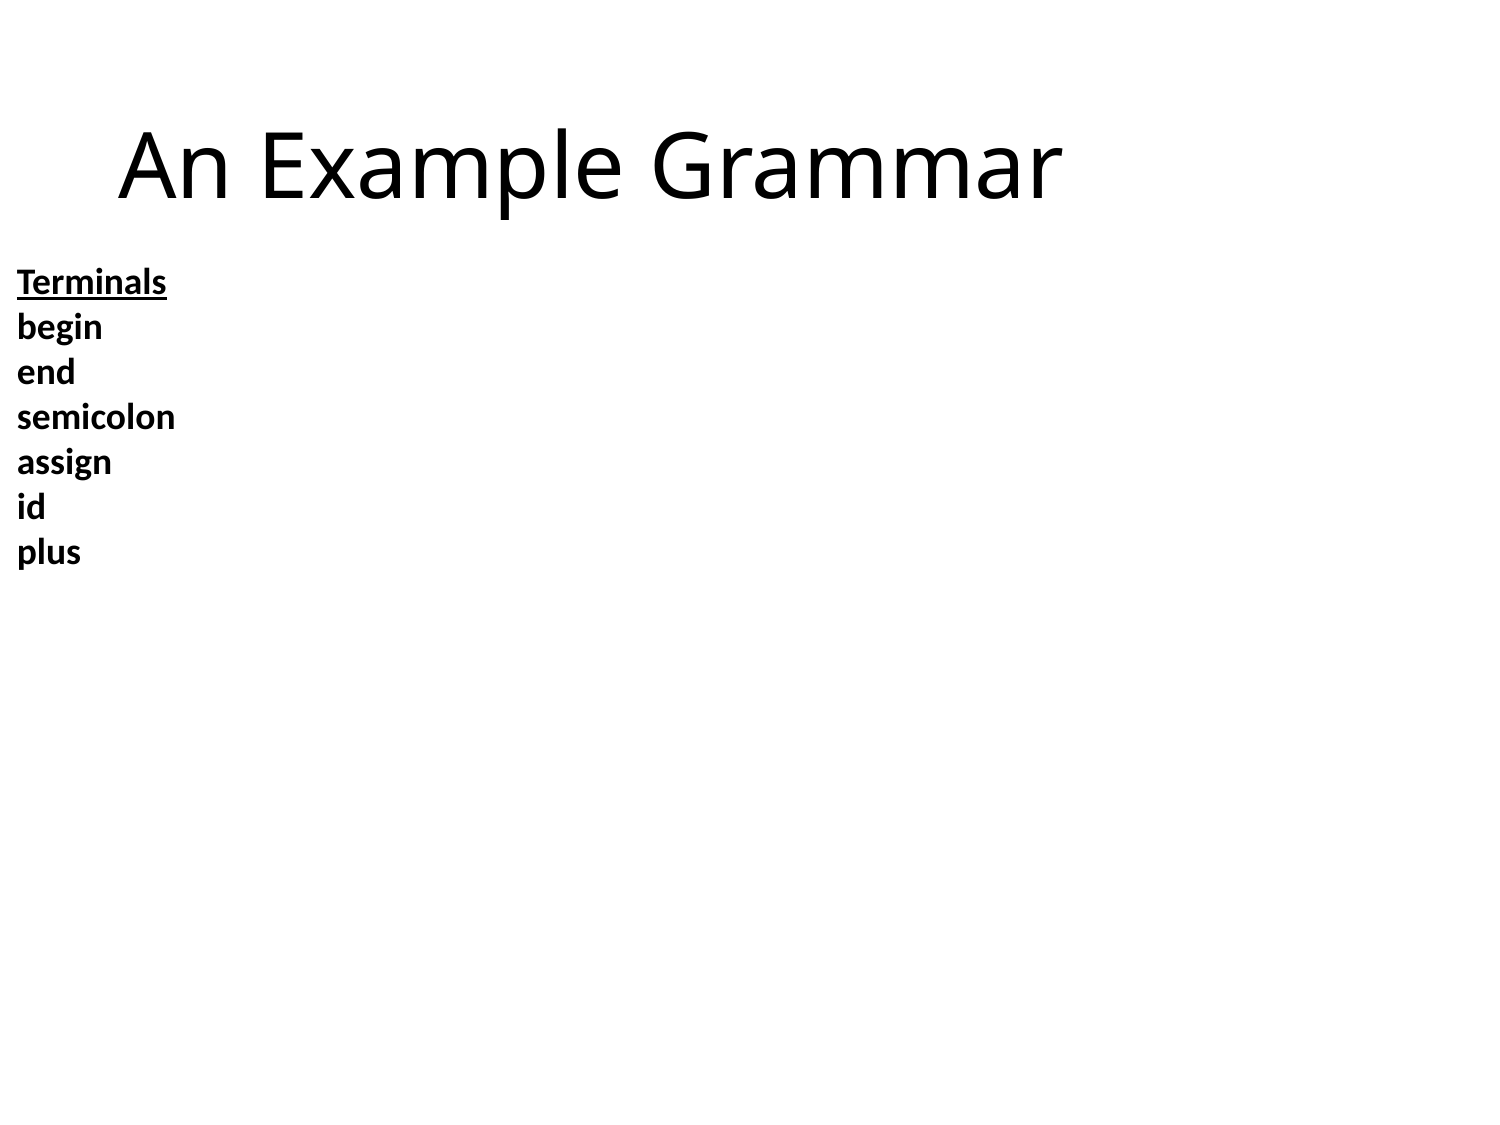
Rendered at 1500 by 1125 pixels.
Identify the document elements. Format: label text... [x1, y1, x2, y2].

title An Example Grammar [103, 59, 1397, 278]
text_box Terminals begin end semicolon assign id plus [2, 249, 191, 580]
